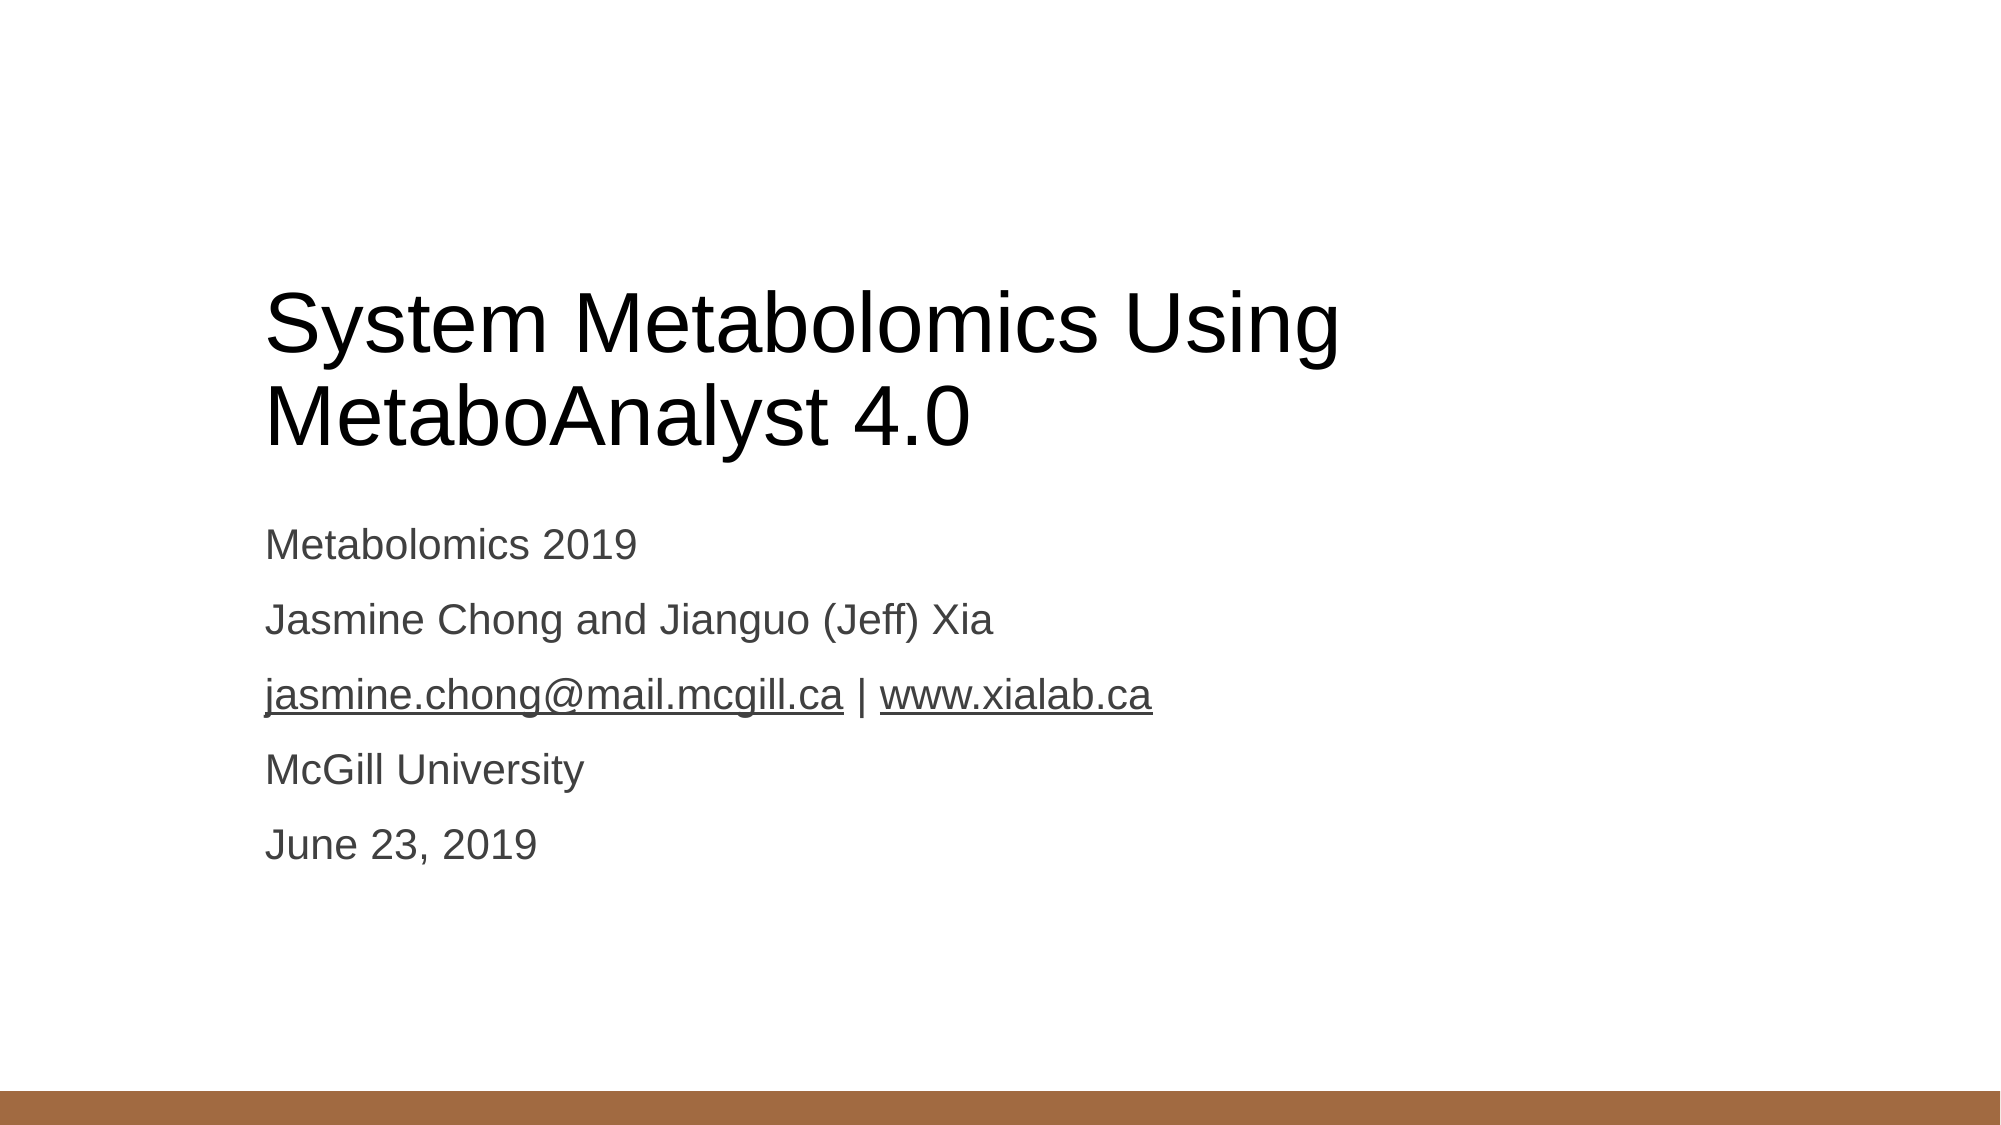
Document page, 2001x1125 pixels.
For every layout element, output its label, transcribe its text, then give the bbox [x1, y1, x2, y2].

subtitle Metabolomics 2019 Jasmine Chong and Jianguo (Jeff) Xia jasmine.chong@mail.mcgill.ca | www.xialab.ca McGill University June 23, 2019 [249, 515, 1750, 878]
title System Metabolomics Using MetaboAnalyst 4.0 [249, 184, 1750, 472]
